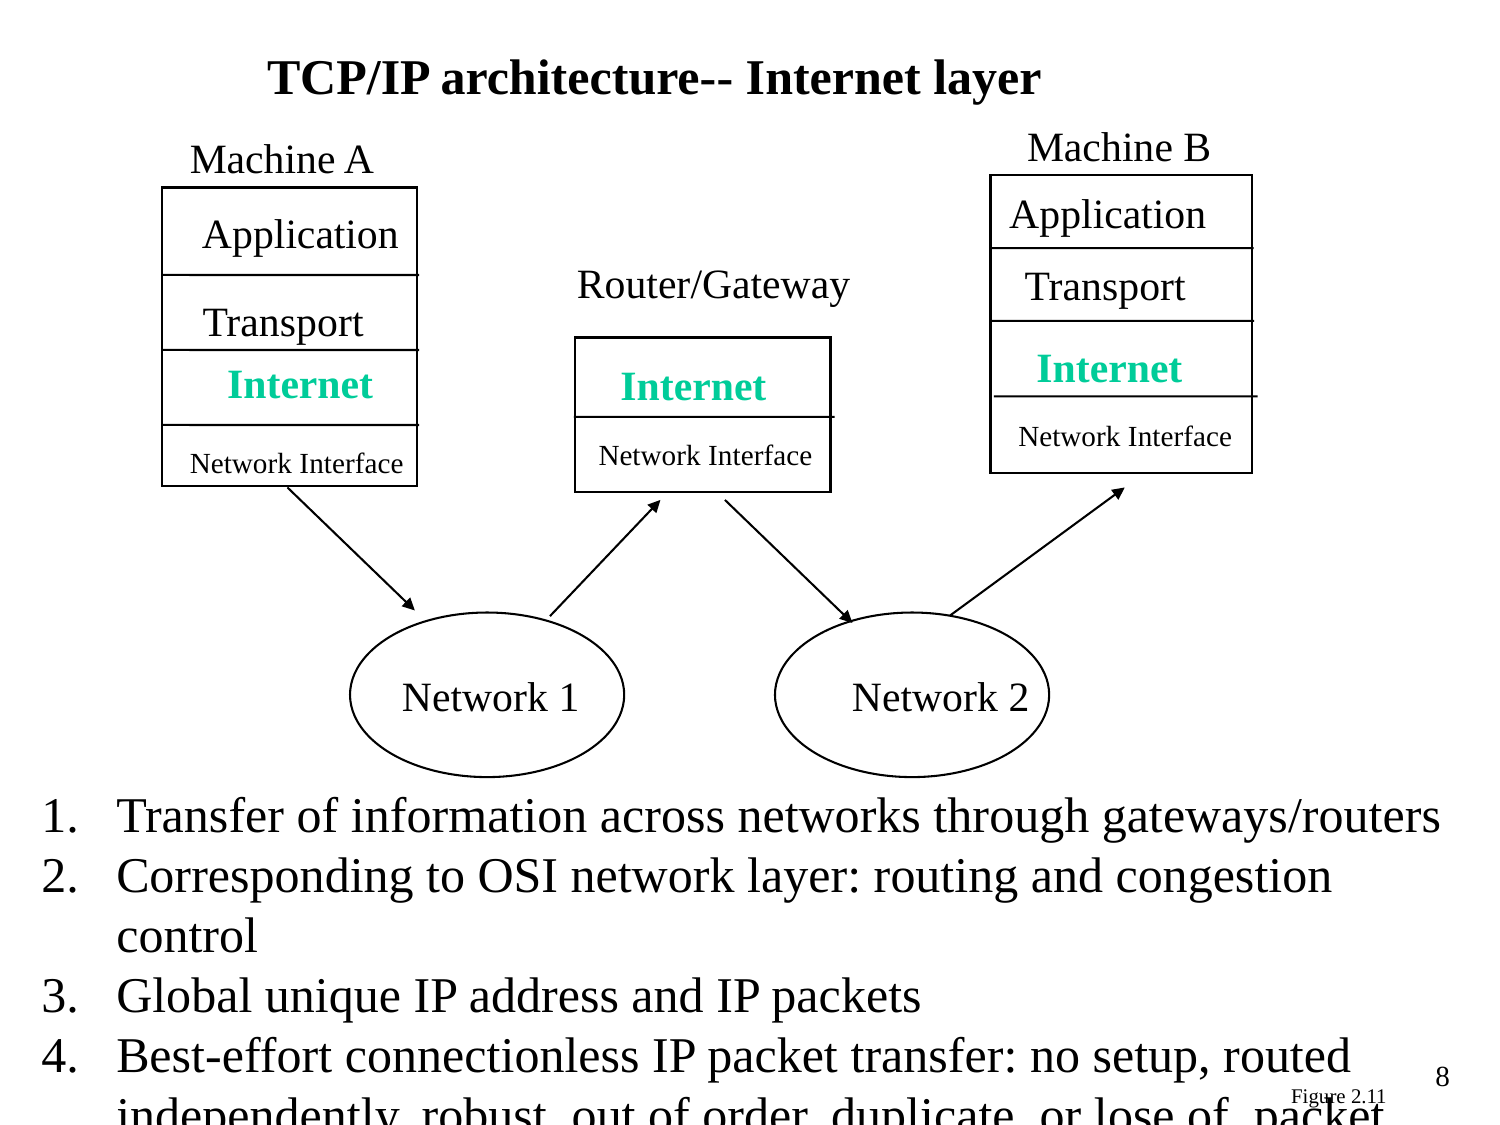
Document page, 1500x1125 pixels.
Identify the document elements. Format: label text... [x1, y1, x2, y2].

text_box [949, 487, 1125, 616]
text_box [974, 174, 1258, 474]
text_box [287, 487, 415, 611]
text_box Internet [212, 350, 389, 415]
text_box Network 1 [387, 662, 595, 727]
text_box [162, 187, 417, 350]
text_box Application [187, 200, 414, 265]
text_box Transfer of information across networks through gateways/routers Corresponding to OSI network layer: routing and congestion control Global unique IP address and IP packets Best-effort connectionless IP packet transfer: no setup, routed independently, robust, out of order, duplicate, or lose of packet [26, 774, 1500, 1125]
text_box Transport [187, 287, 379, 350]
text_box [774, 612, 1039, 774]
text_box [1045, 674, 1050, 715]
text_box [562, 337, 835, 493]
text_box Router/Gateway [562, 249, 866, 315]
text_box [350, 612, 625, 774]
text_box Machine A [174, 125, 391, 190]
text_box [549, 500, 661, 617]
text_box [162, 350, 417, 486]
text_box [724, 500, 853, 623]
text_box TCP/IP architecture-- Internet layer [252, 37, 1069, 113]
text_box Network Interface [174, 437, 475, 487]
text_box Machine B [1012, 112, 1227, 173]
text_box Network 2 [837, 662, 1045, 727]
